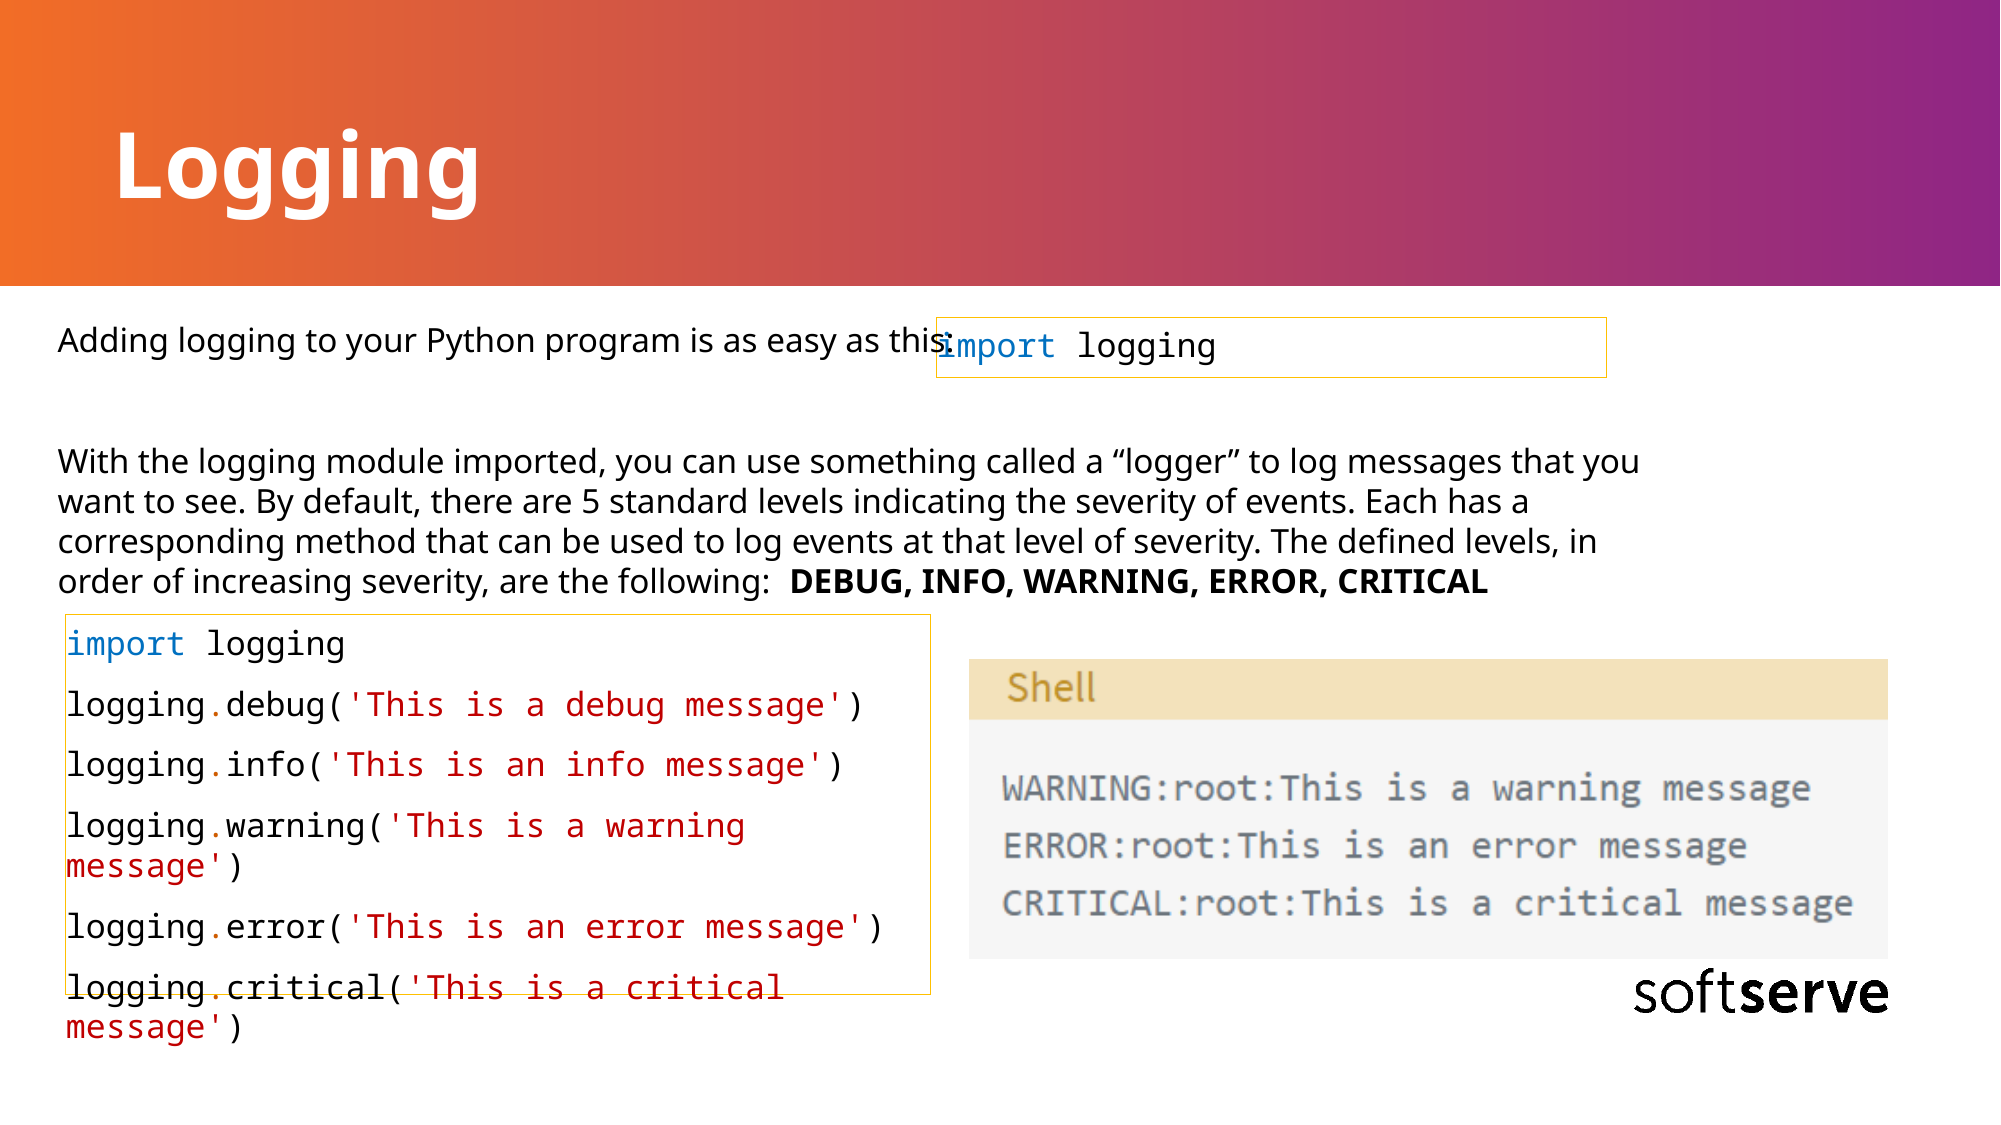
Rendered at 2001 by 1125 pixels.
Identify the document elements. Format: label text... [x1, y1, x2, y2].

list Adding logging to your Python program is as easy as this: With the logging module imported, you can use something called a “logger” to log messages that you want to see. By default, there are 5 standard levels indicating the severity of events. Each has a corresponding method that can be used to log events at that level of severity. The defined levels, in order of increasing severity, are the following: DEBUG, INFO, WARNING, ERROR, CRITICAL [57, 311, 1673, 865]
title Logging [112, 112, 1888, 225]
picture [1634, 968, 1888, 1013]
picture [969, 659, 1888, 959]
text_box import logging logging.debug('This is a debug message') logging.info('This is an info message') logging.warning('This is a warning message') logging.error('This is an error message') logging.critical('This is a critical message') [65, 614, 931, 995]
